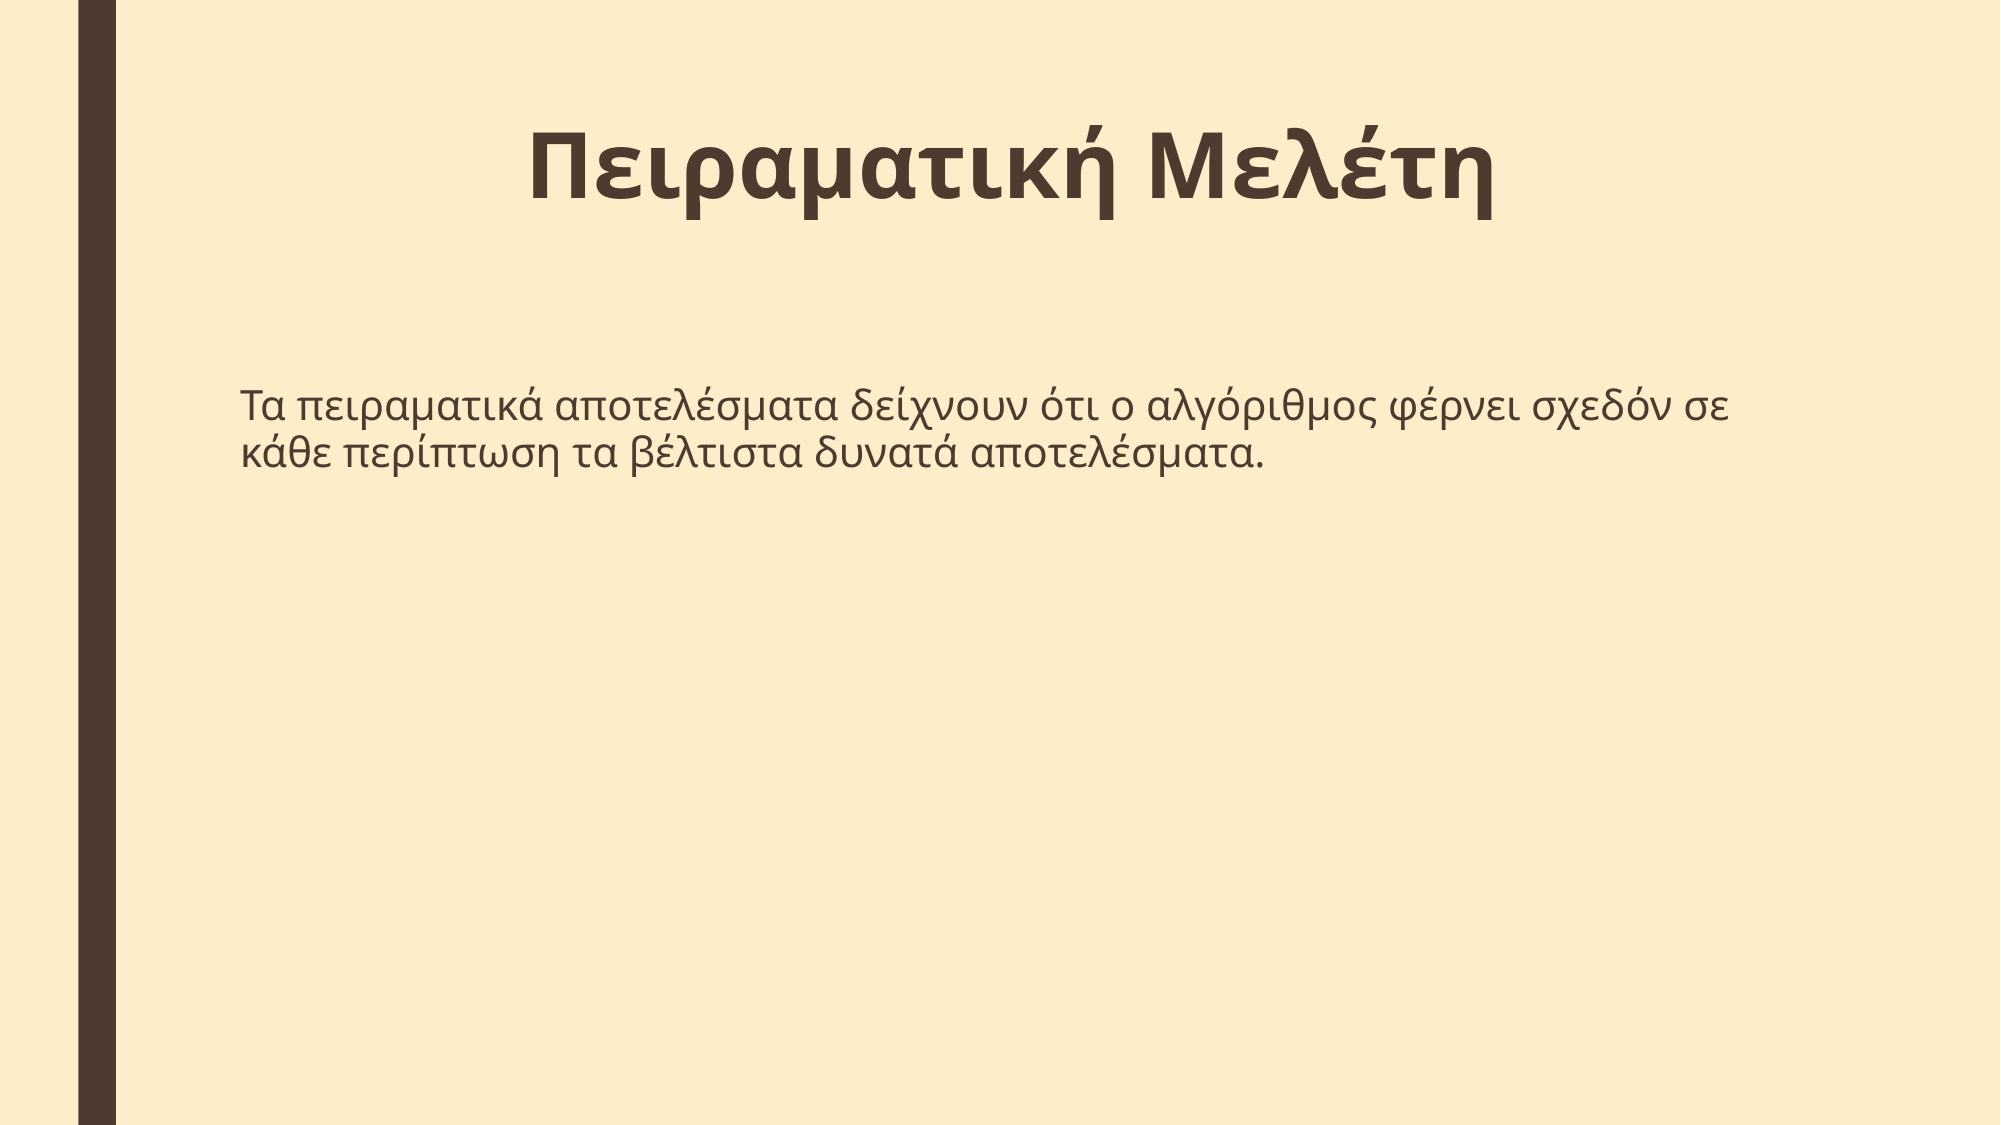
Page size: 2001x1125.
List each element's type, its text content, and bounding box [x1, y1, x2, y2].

title Πειραματική Μελέτη [225, 112, 1800, 357]
list Τα πειραματικά αποτελέσματα δείχνουν ότι ο αλγόριθμος φέρνει σχεδόν σε κάθε περίπτωση τα βέλτιστα δυνατά αποτελέσματα. [225, 375, 1800, 963]
